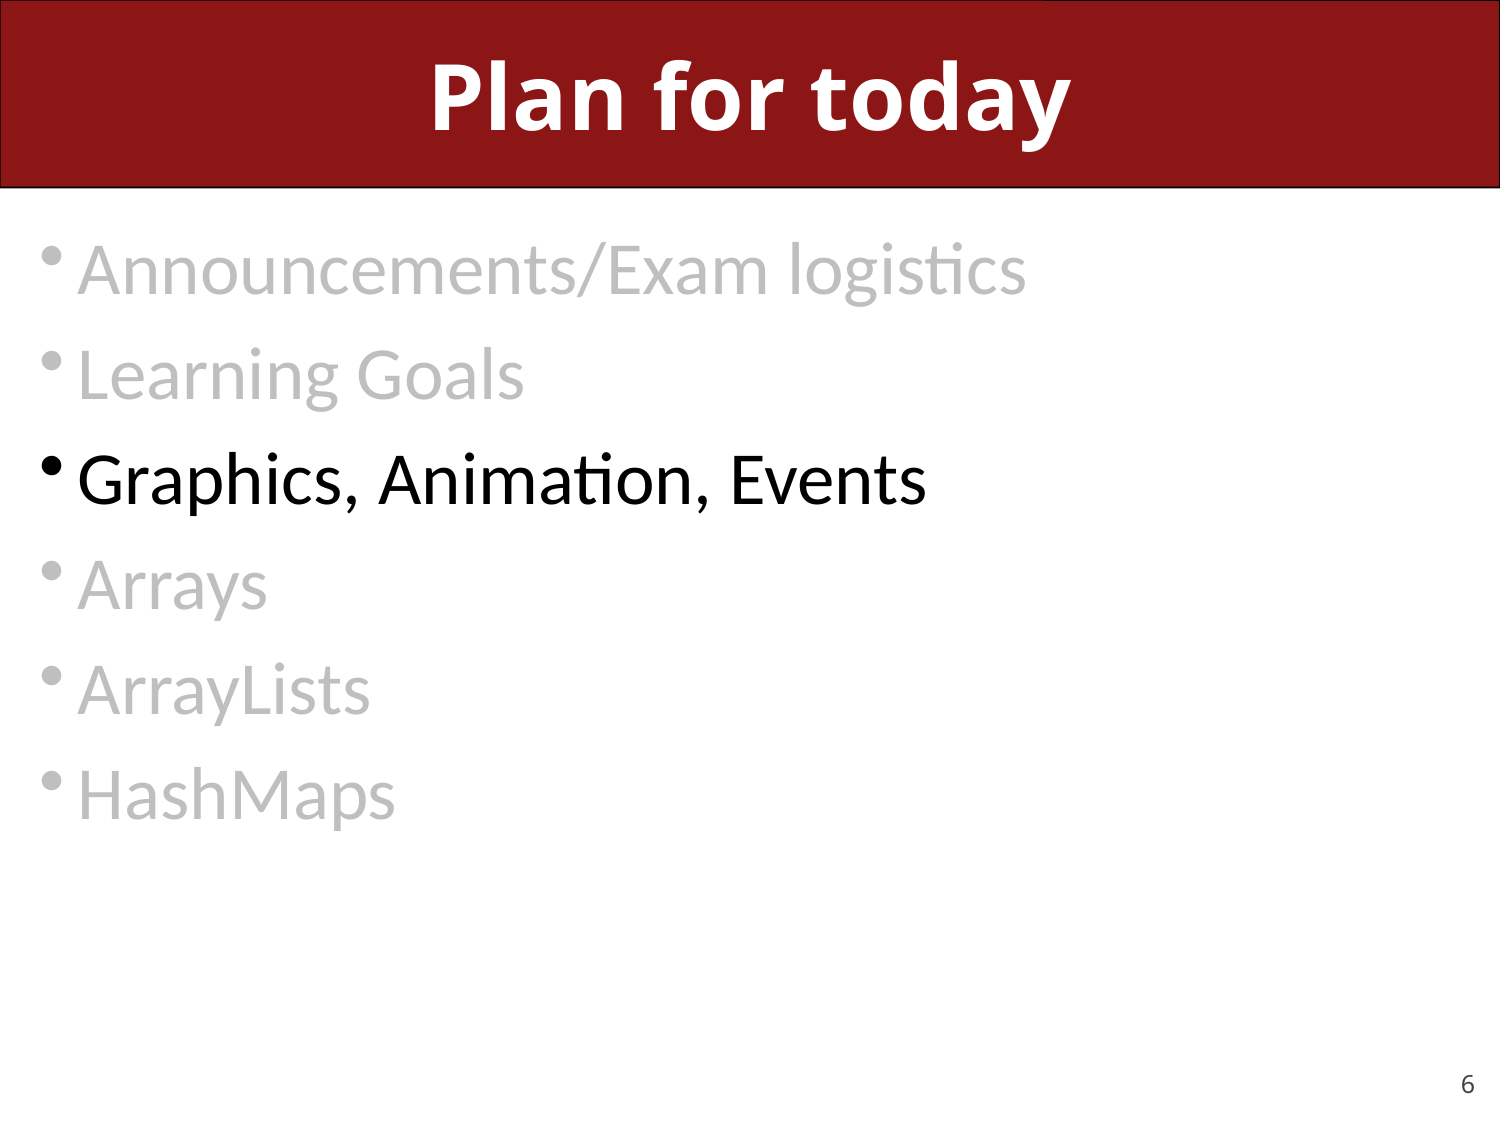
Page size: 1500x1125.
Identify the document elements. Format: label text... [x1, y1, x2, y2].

title Plan for today [75, 0, 1425, 188]
list Announcements/Exam logistics Learning Goals Graphics, Animation, Events Arrays ArrayLists HashMaps [24, 212, 1475, 1063]
